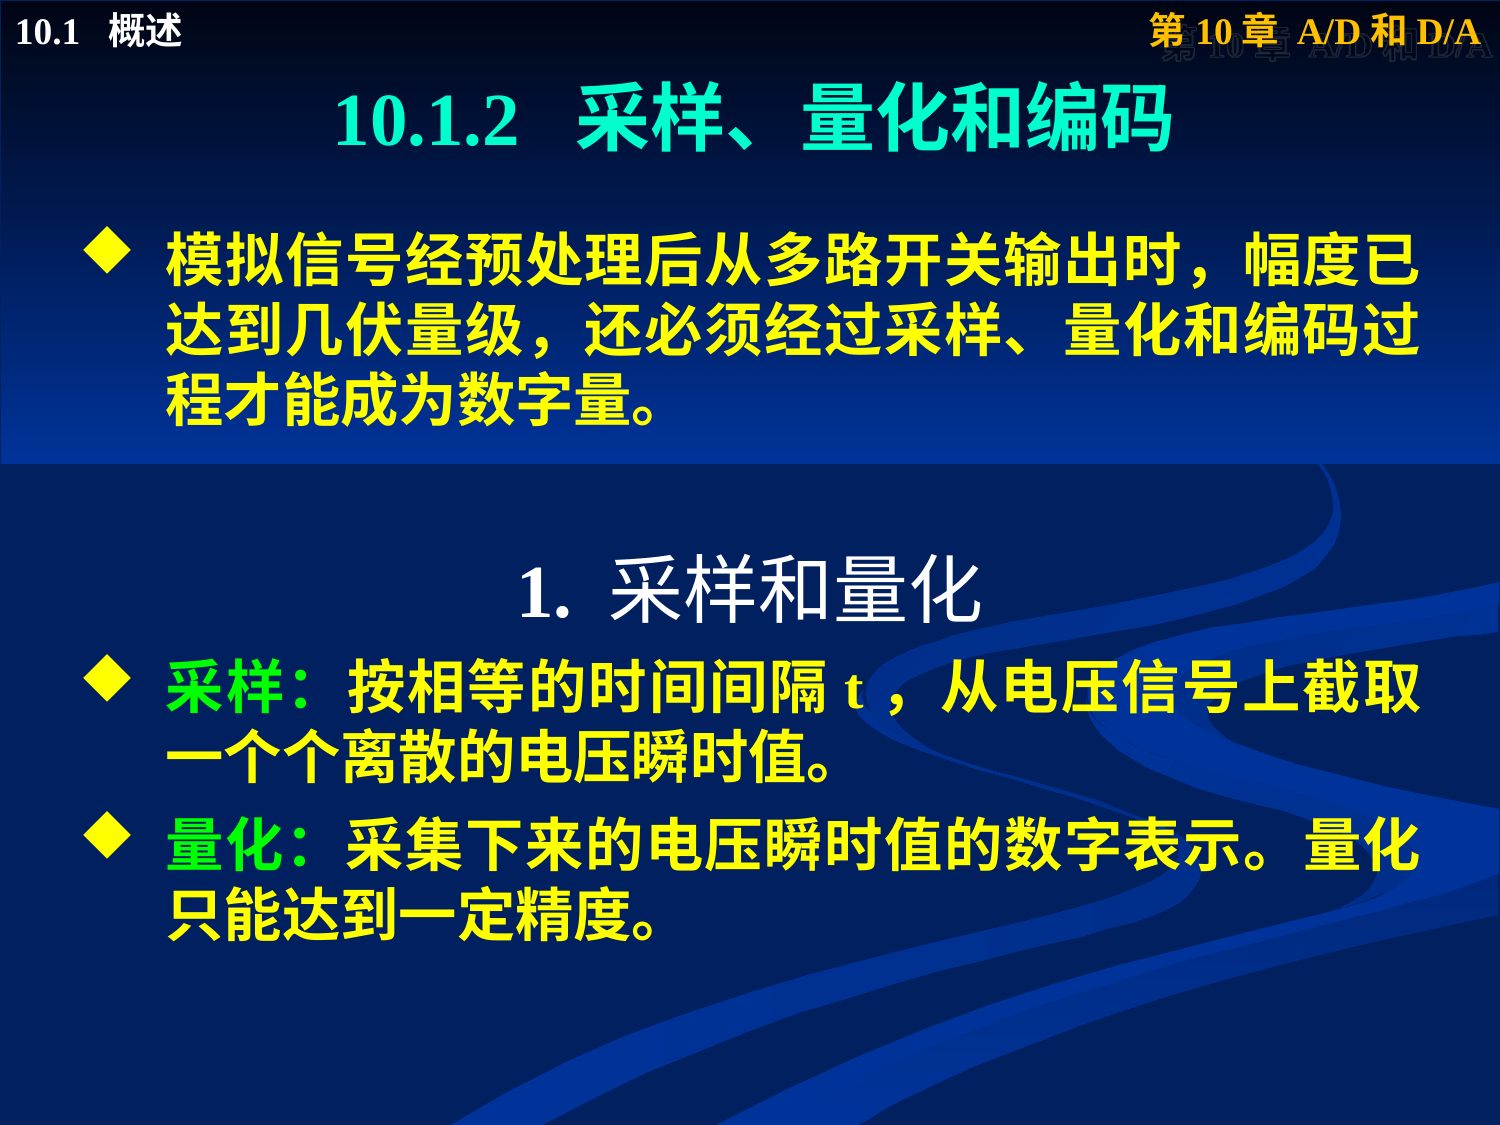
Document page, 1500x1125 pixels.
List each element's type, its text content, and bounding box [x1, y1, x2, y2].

title 10.1.2 采样、量化和编码 [78, 60, 1430, 172]
list 模拟信号经预处理后从多路开关输出时，幅度已达到几伏量级，还必须经过采样、量化和编码过程才能成为数字量。 1. 采样和量化 采样：按相等的时间间隔t，从电压信号上截取一个个离散的电压瞬时值。 量化：采集下来的电压瞬时值的数字表示。量化只能达到一定精度。 [63, 215, 1437, 1065]
